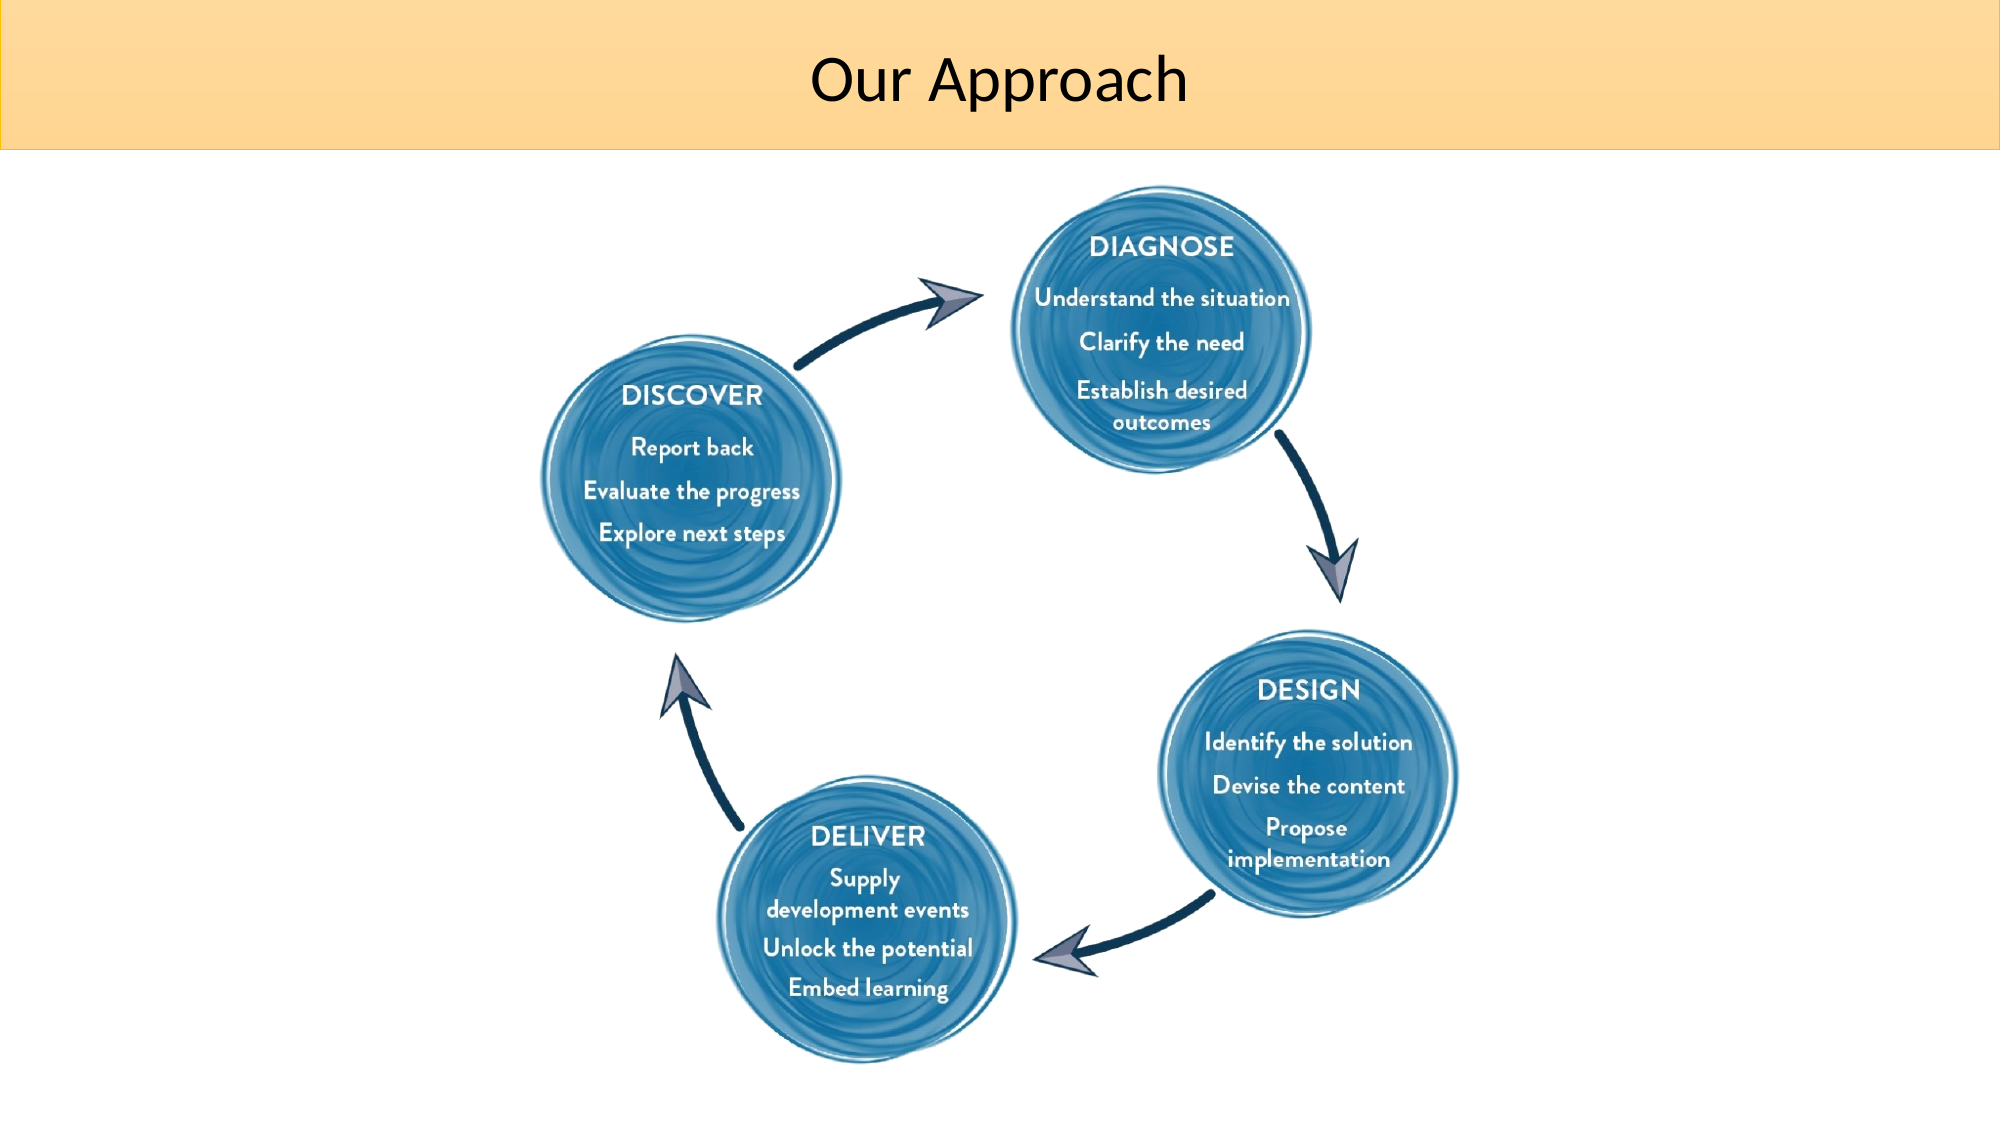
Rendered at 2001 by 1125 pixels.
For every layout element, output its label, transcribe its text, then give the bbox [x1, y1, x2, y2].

text_box Our Approach [0, 0, 2000, 150]
picture [527, 172, 1473, 1079]
